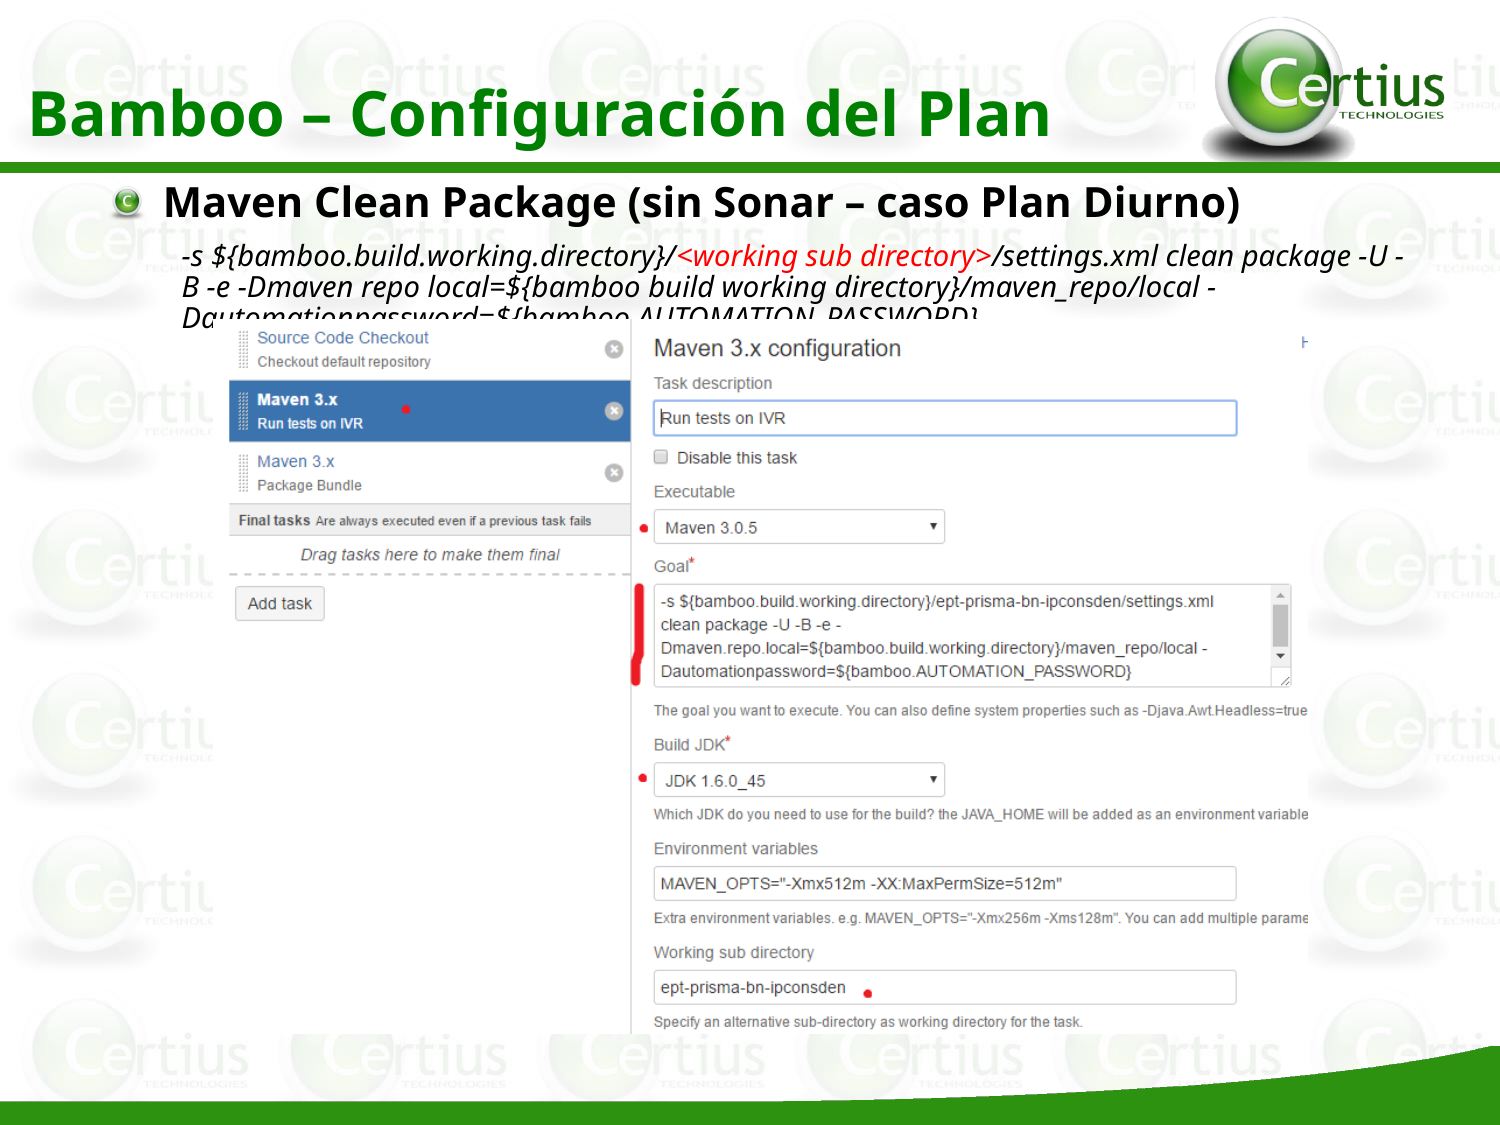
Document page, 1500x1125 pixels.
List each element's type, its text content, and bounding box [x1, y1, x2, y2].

text_box Bamboo – Configuración del Plan [12, 18, 1180, 157]
picture [0, 0, 1500, 1125]
text_box Maven Clean Package (sin Sonar – caso Plan Diurno) -s ${bamboo.build.working.directory}/<working sub directory>/settings.xml clean package -U -B -e -Dmaven repo local=${bamboo build working directory}/maven_repo/local -Dautomationpassword=${bamboo.AUTOMATION_PASSWORD} [91, 173, 1430, 320]
